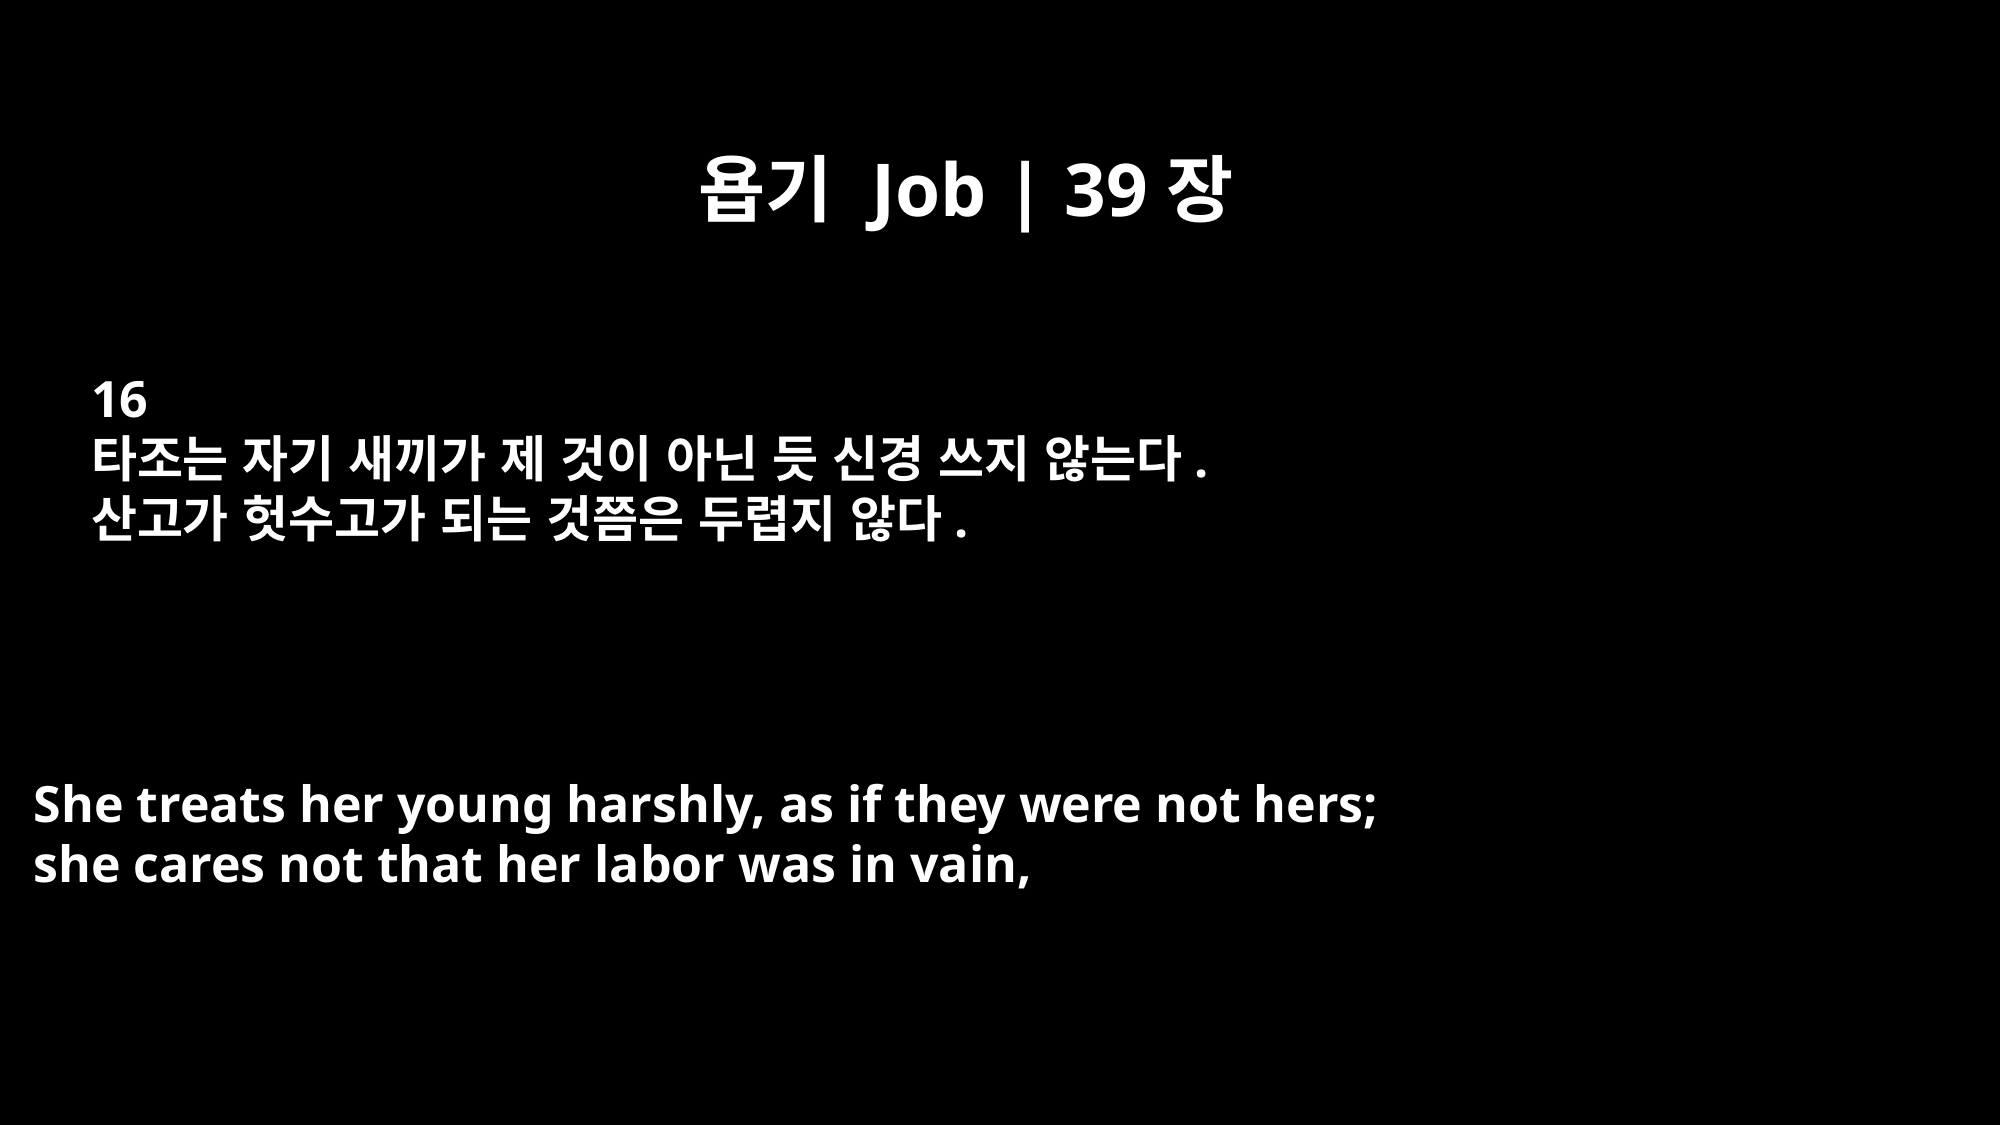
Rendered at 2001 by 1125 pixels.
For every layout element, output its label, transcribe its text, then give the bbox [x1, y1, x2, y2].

text_box 욥기 Job | 39장 [683, 136, 1249, 239]
text_box She treats her young harshly, as if they were not hers; she cares not that her labor was in vain, [19, 764, 1407, 900]
text_box 16 타조는 자기 새끼가 제 것이 아닌 듯 신경 쓰지 않는다. 산고가 헛수고가 되는 것쯤은 두렵지 않다. [76, 359, 1238, 555]
